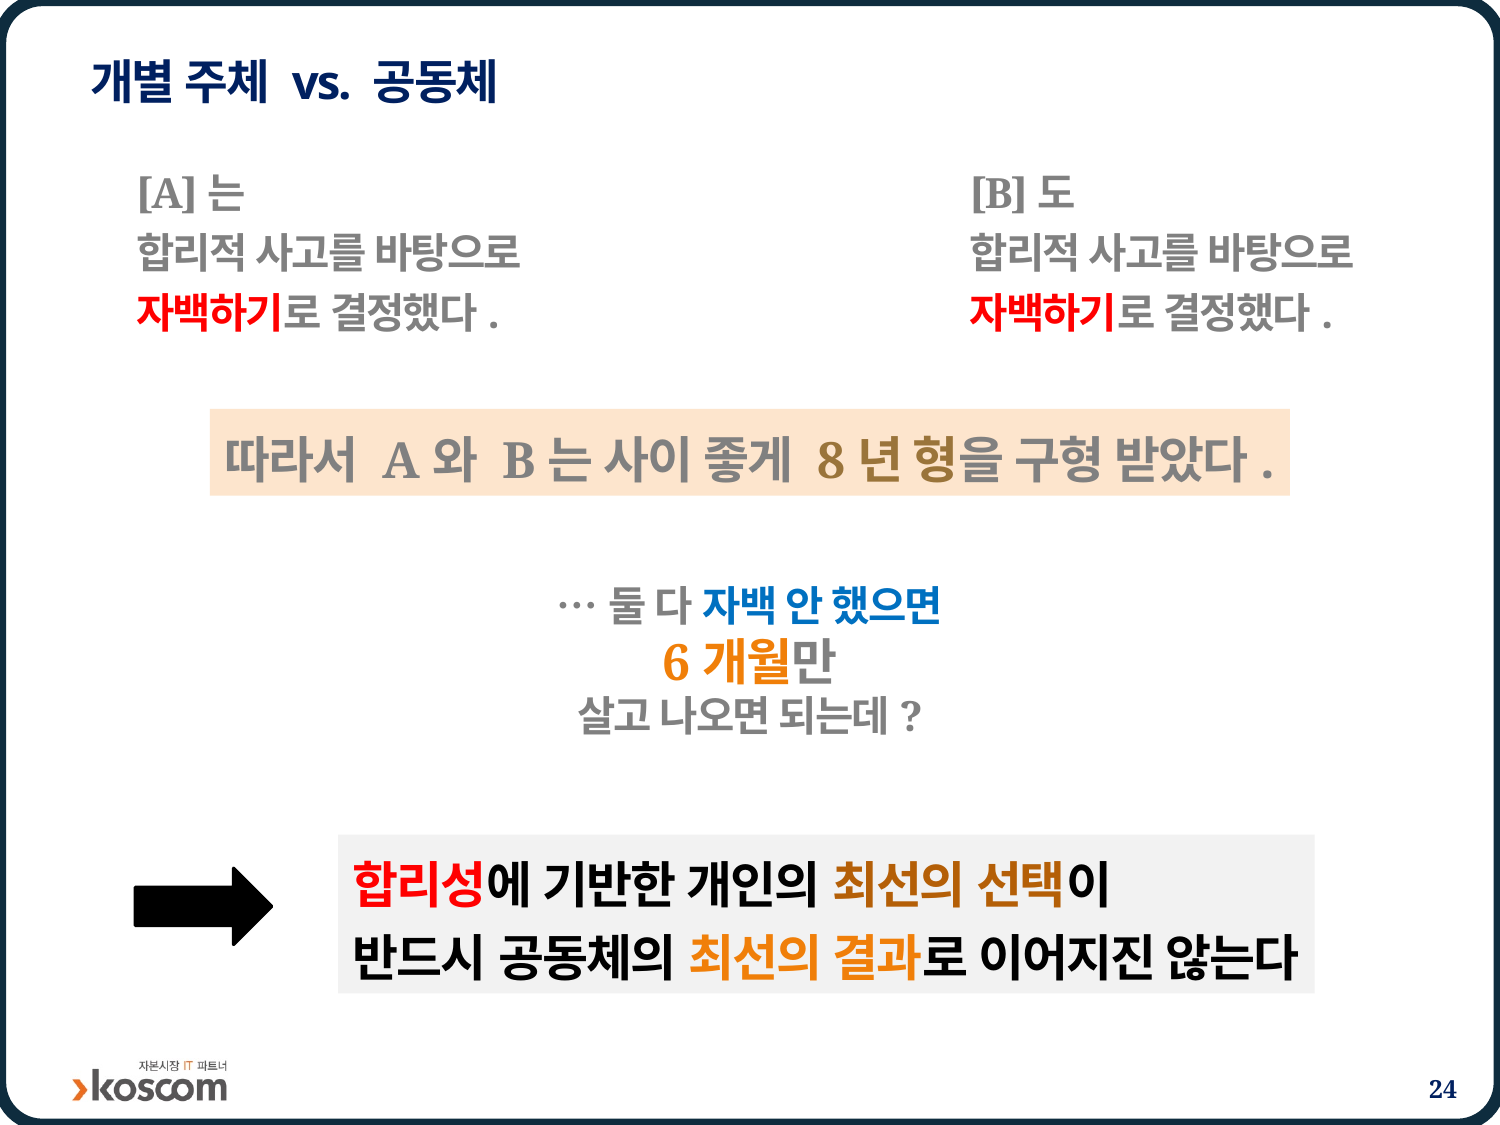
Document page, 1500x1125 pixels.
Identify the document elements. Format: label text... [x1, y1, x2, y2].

text_box 합리성에 기반한 개인의 최선의 선택이 반드시 공동체의 최선의 결과로 이어지진 않는다 [340, 834, 1313, 994]
picture [70, 1058, 228, 1102]
text_box 따라서 A와 B는 사이 좋게 8년 형을 구형 받았다. [211, 408, 1289, 496]
text_box …둘 다 자백 안 했으면 6개월만 살고 나오면 되는데? [543, 572, 957, 748]
title 개별 주체 vs. 공동체 [75, 45, 1425, 118]
text_box [B]도 합리적 사고를 바탕으로 자백하기로 결정했다. [954, 148, 1371, 344]
text_box [133, 866, 273, 947]
slide_number 24 [1347, 1066, 1472, 1103]
text_box [A]는 합리적 사고를 바탕으로 자백하기로 결정했다. [121, 148, 537, 344]
